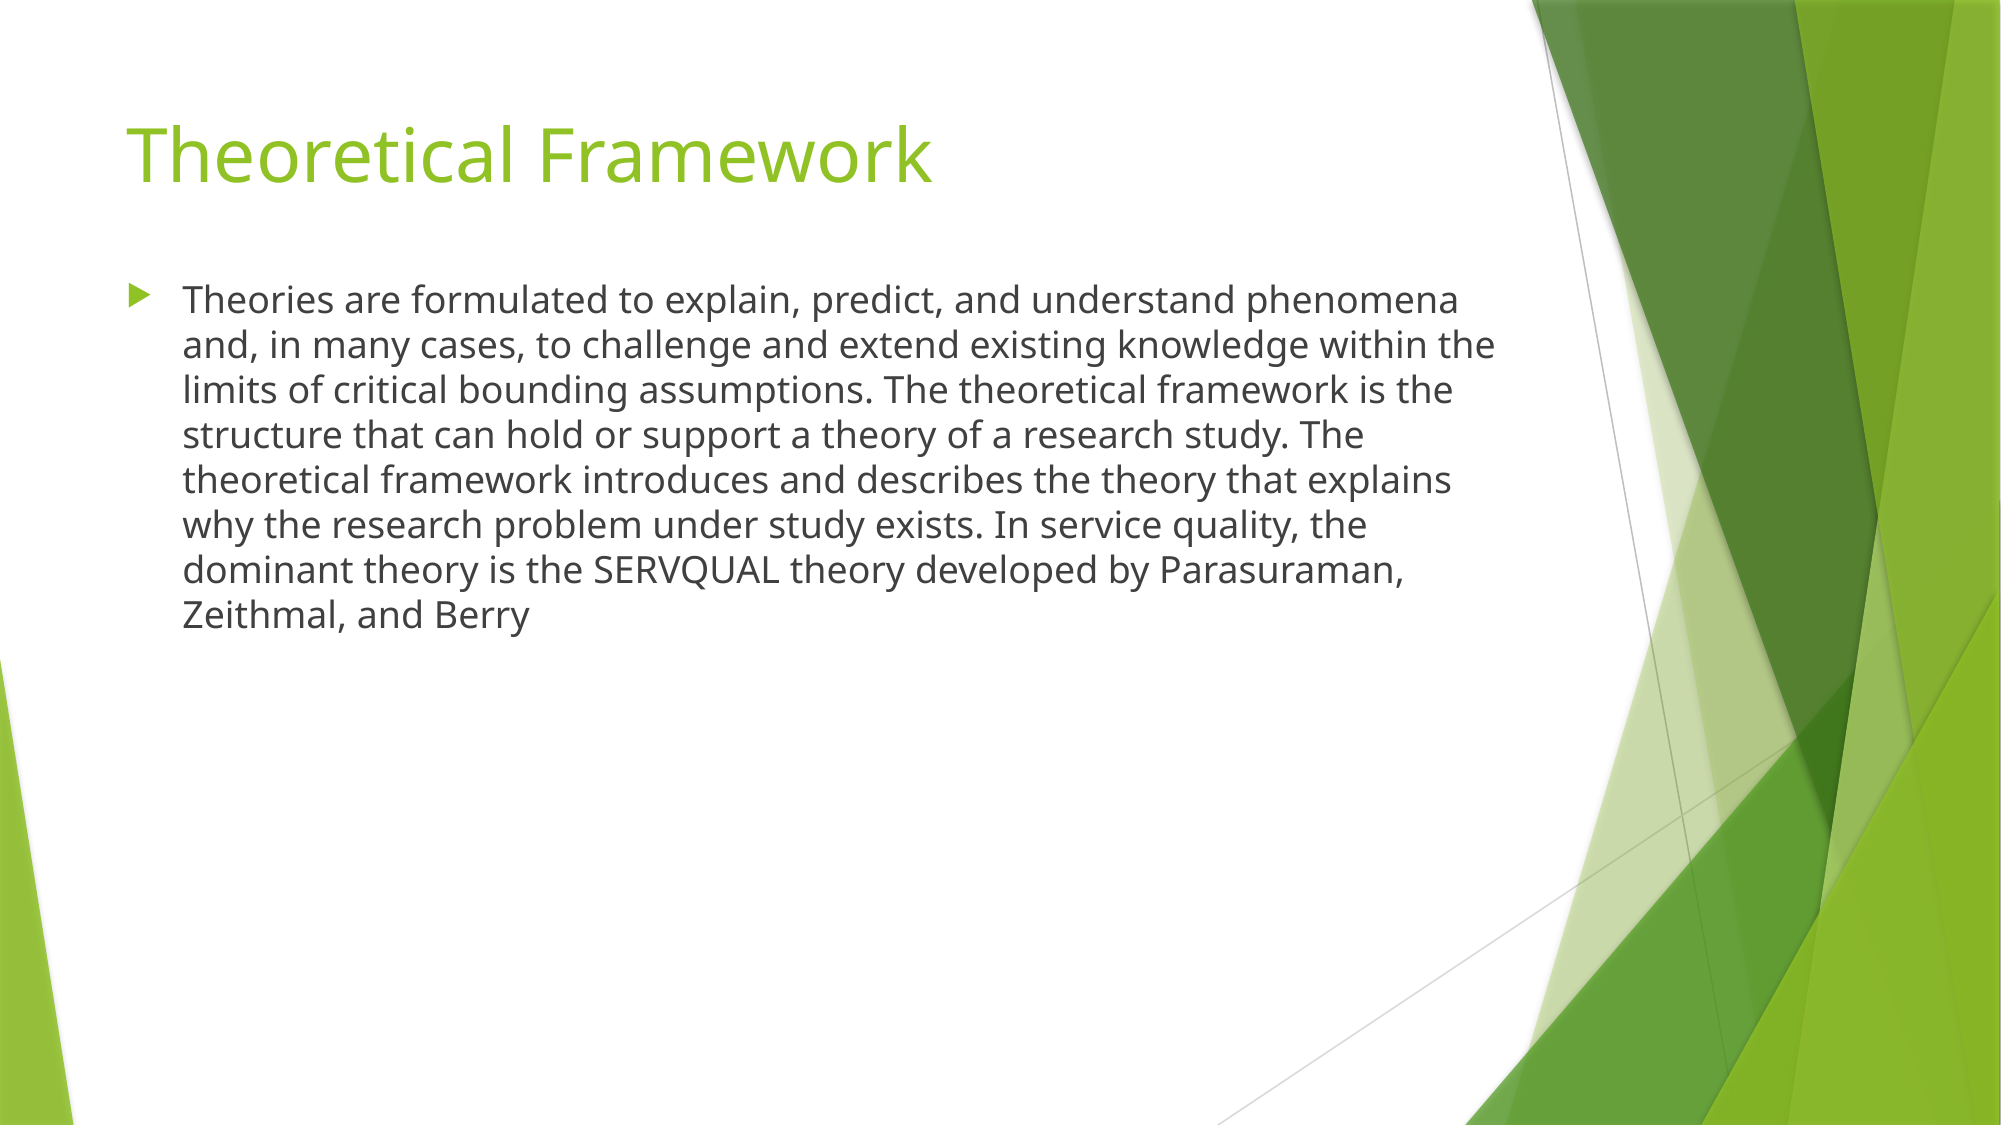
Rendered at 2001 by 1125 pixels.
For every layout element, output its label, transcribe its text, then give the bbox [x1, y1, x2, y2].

list Theories are formulated to explain, predict, and understand phenomena and, in many cases, to challenge and extend existing knowledge within the limits of critical bounding assumptions. The theoretical framework is the structure that can hold or support a theory of a research study. The theoretical framework introduces and describes the theory that explains why the research problem under study exists. In service quality, the dominant theory is the SERVQUAL theory developed by Parasuraman, Zeithmal, and Berry [111, 268, 1522, 1066]
title Theoretical Framework [111, 99, 1522, 245]
